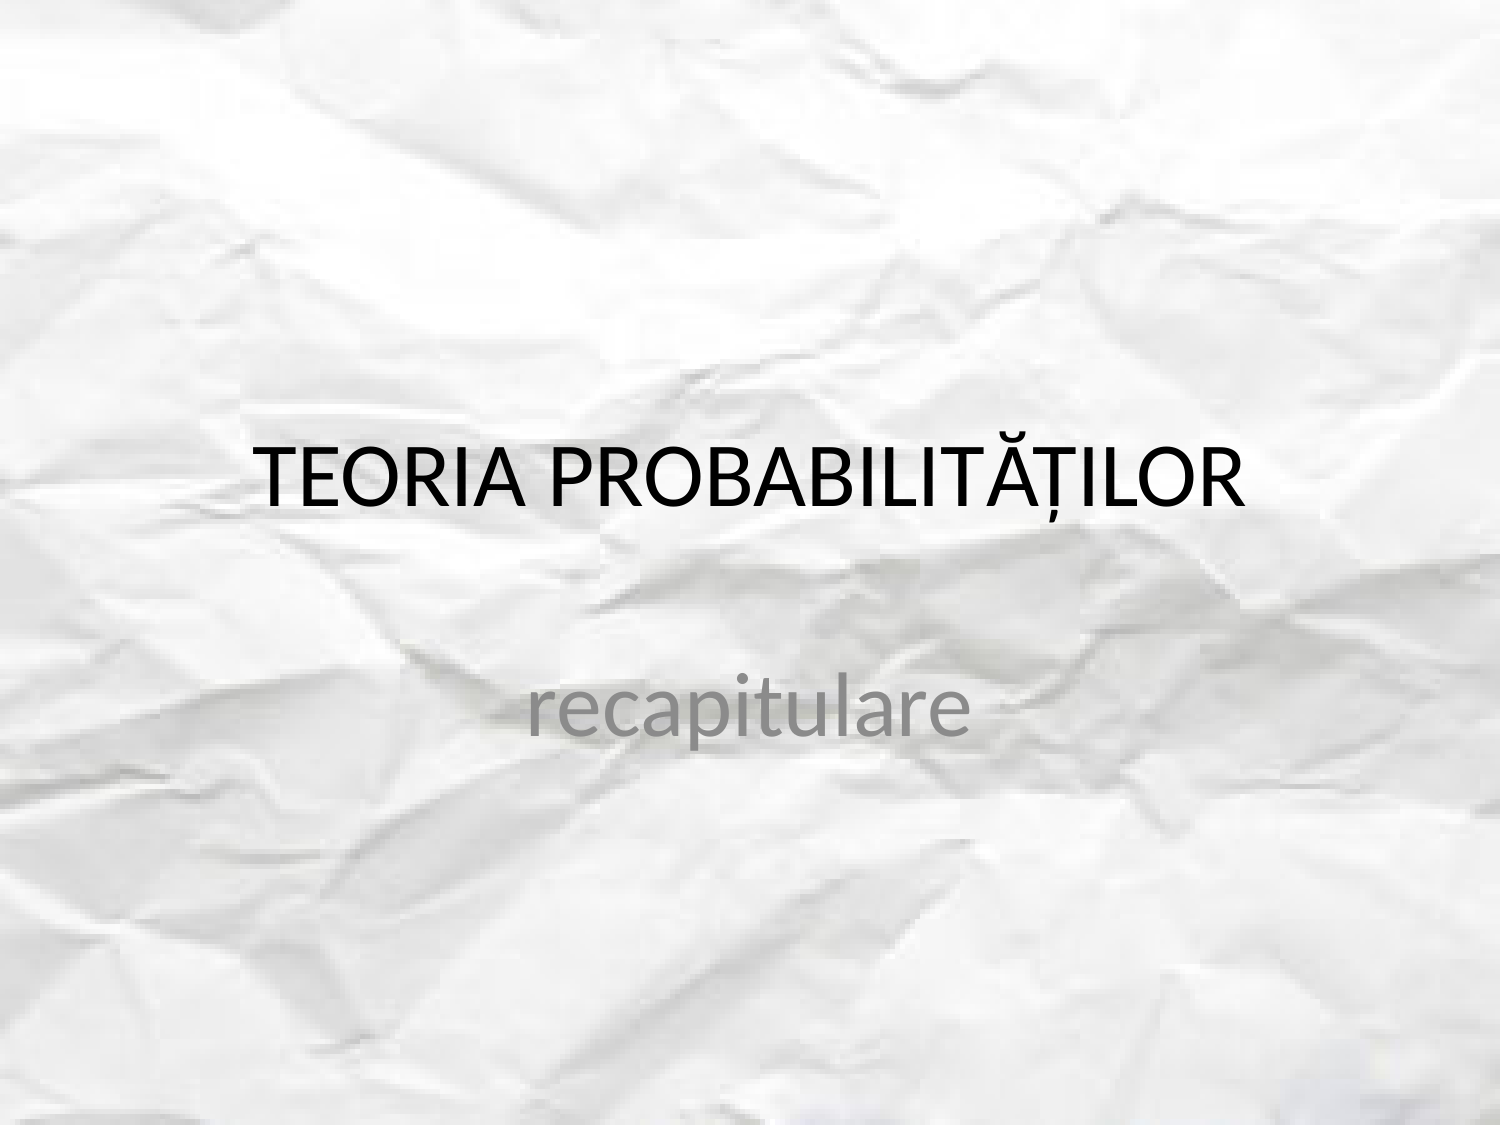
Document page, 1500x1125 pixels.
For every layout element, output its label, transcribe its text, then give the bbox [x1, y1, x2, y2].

subtitle recapitulare [224, 637, 1276, 926]
picture [0, 0, 1500, 1125]
title TEORIA PROBABILITĂȚILOR [112, 349, 1388, 591]
